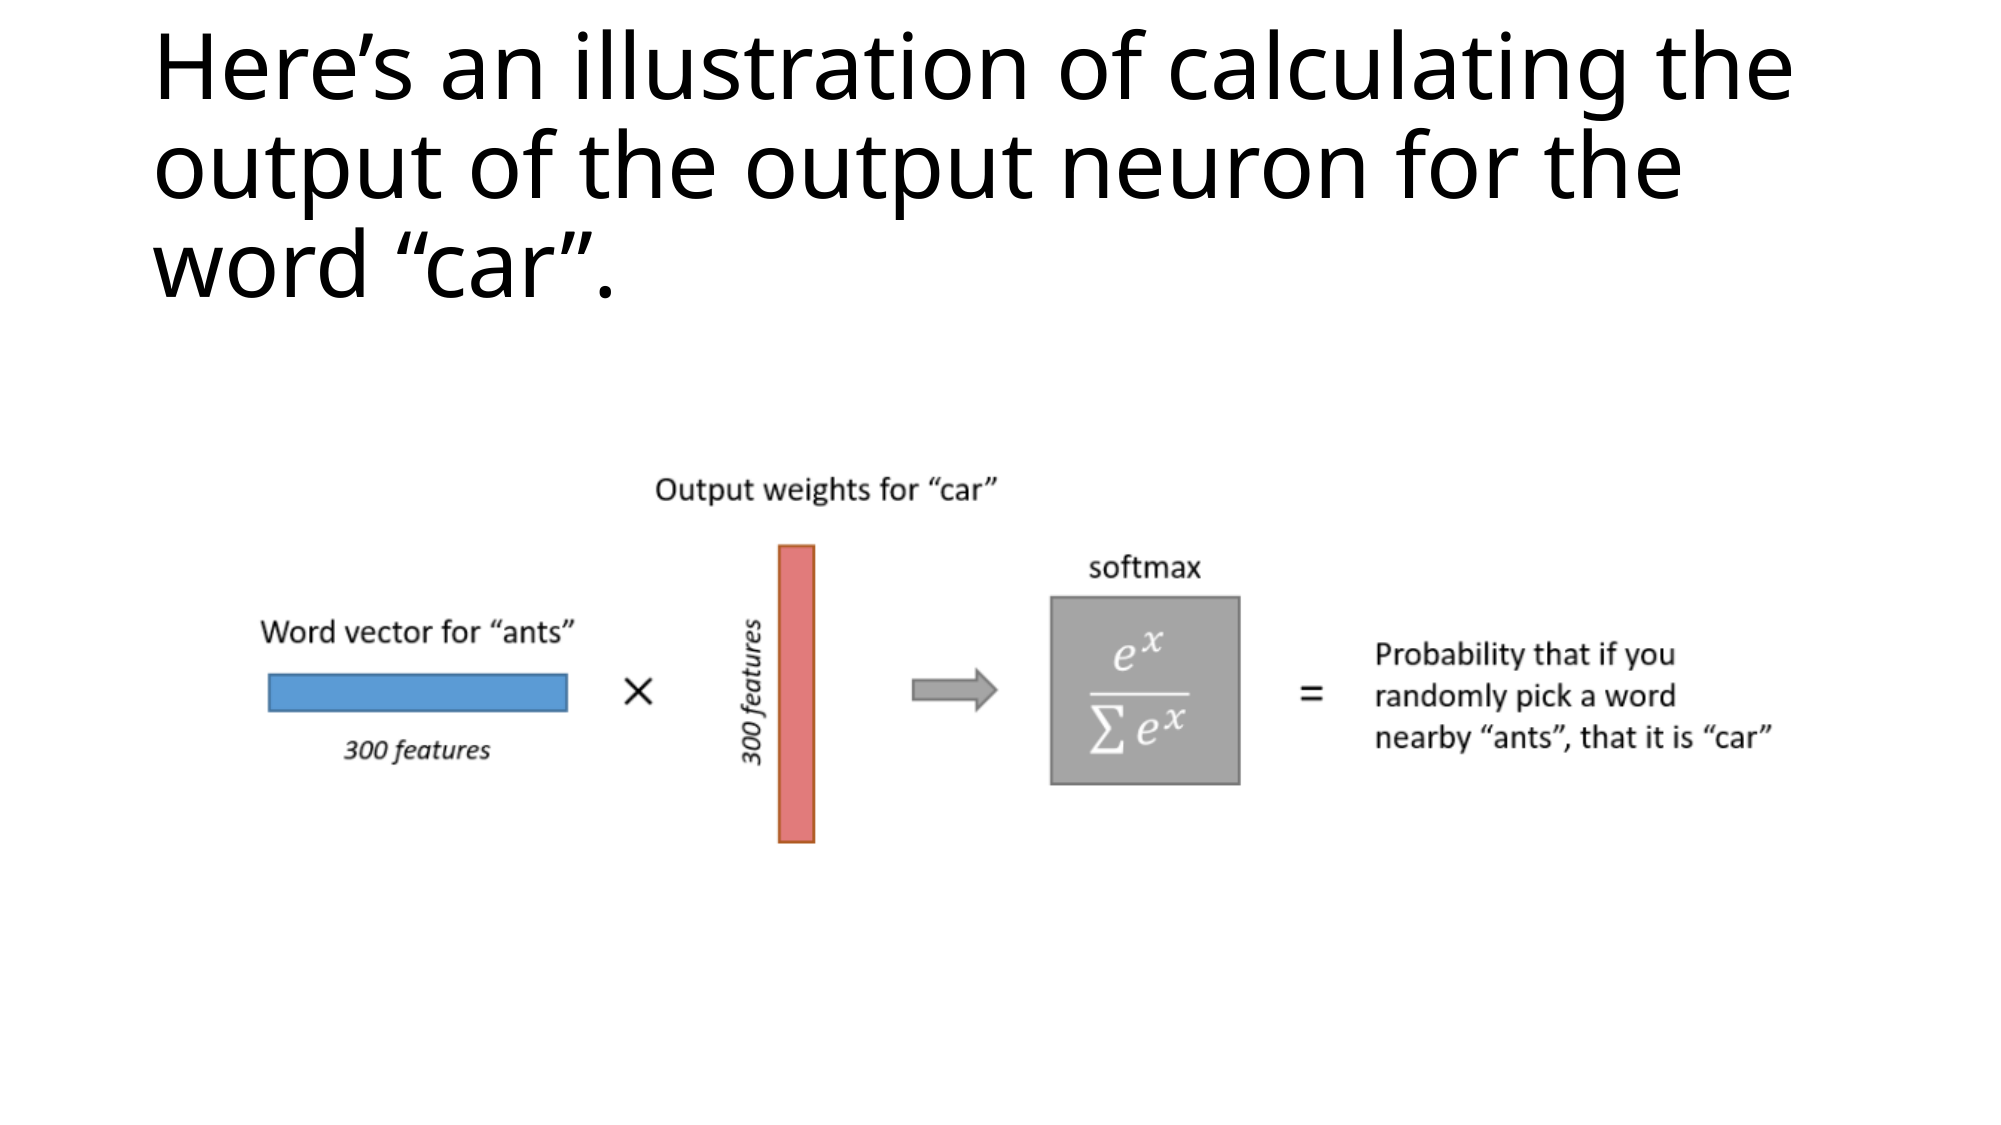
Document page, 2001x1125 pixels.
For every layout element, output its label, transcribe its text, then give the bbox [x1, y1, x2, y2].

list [137, 431, 1863, 881]
title Here’s an illustration of calculating the output of the output neuron for the word “car”. [137, 59, 1863, 278]
